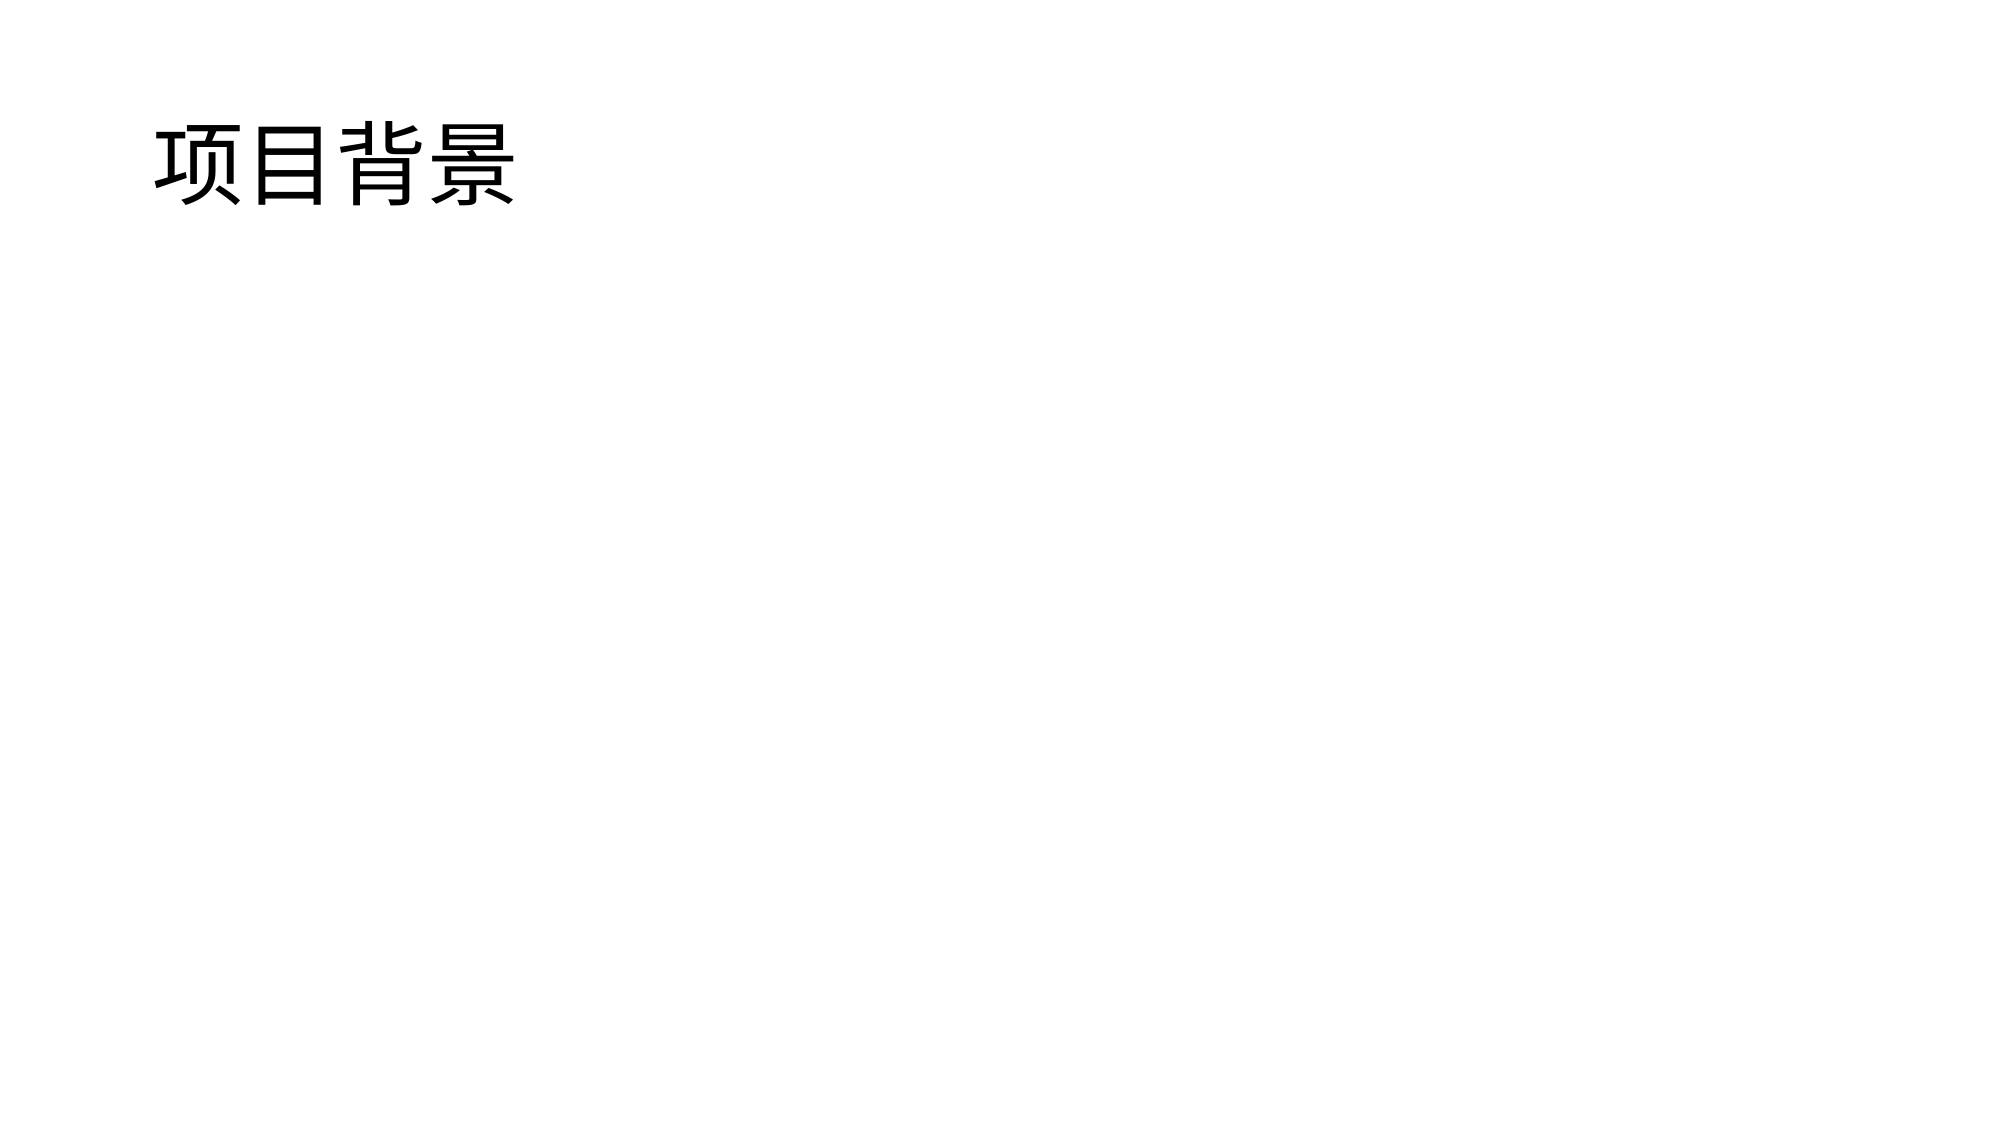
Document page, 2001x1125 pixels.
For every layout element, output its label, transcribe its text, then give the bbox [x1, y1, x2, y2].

title 项目背景 [137, 59, 1863, 278]
